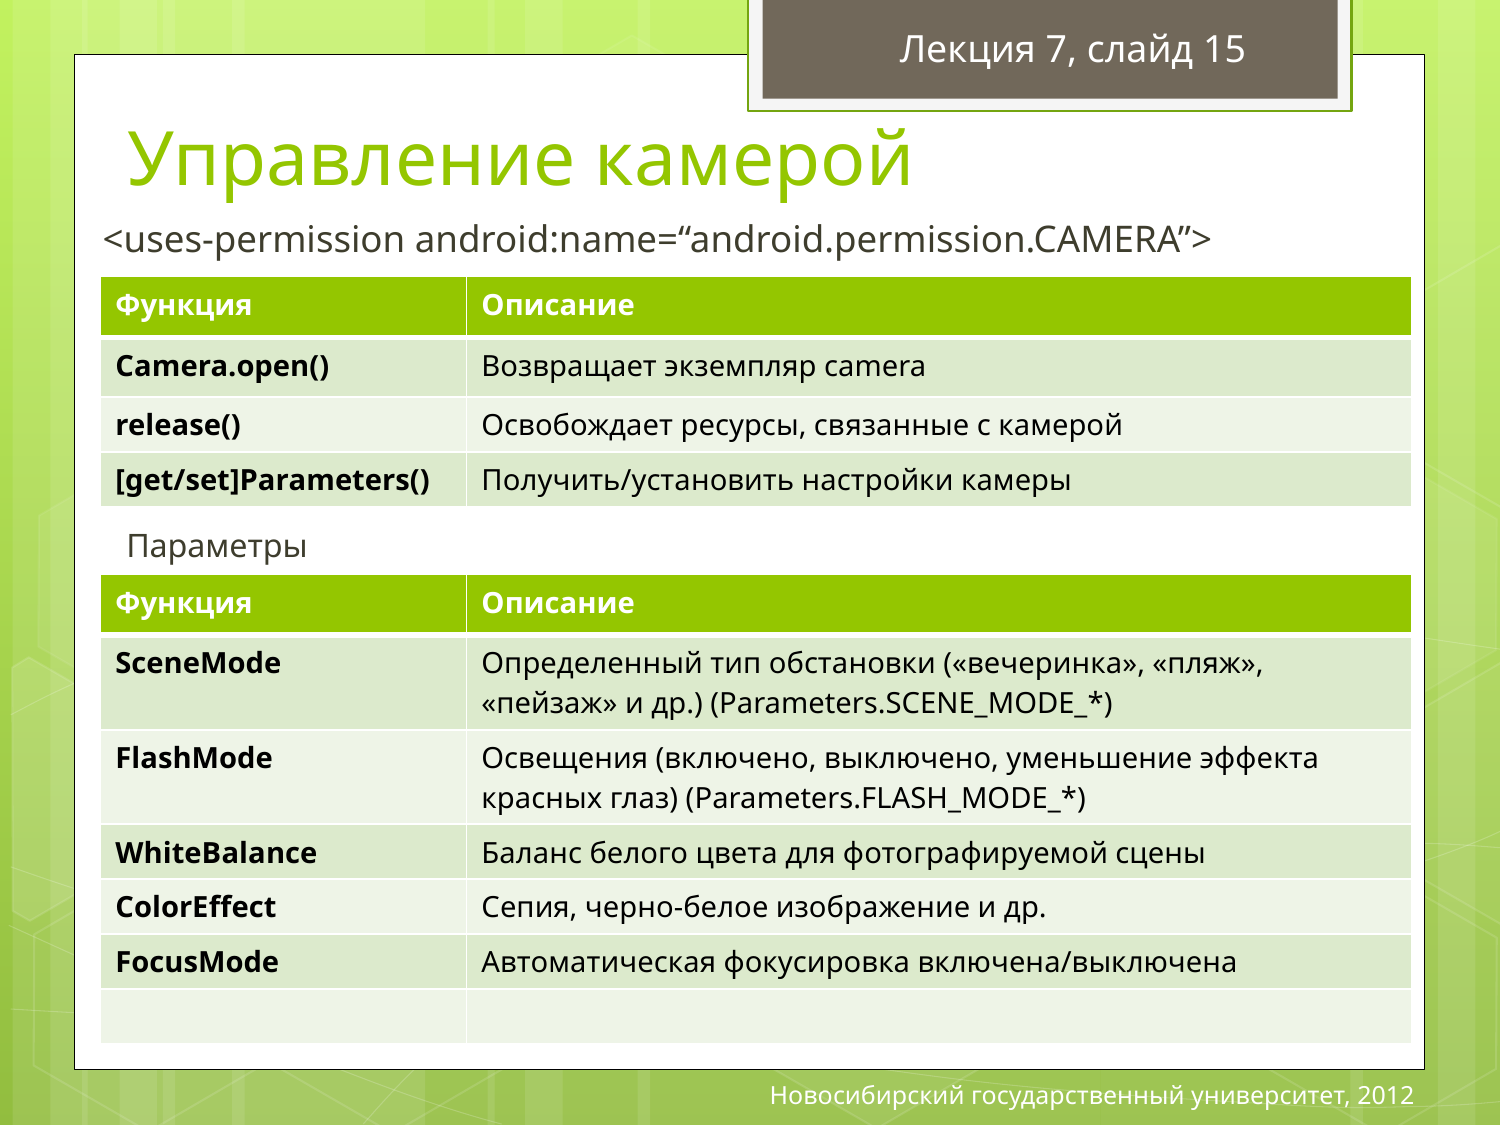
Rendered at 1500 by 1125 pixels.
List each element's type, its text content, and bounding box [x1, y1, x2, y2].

title Управление камерой [112, 85, 1341, 208]
table_cell [get/set]Parameters() [101, 453, 466, 506]
table_cell Camera.open() [101, 340, 466, 396]
table_cell Освобождает ресурсы, связанные с камерой [467, 398, 1411, 451]
table_cell release() [101, 398, 466, 451]
table_cell Автоматическая фокусировка включена/выключена [467, 935, 1411, 988]
text_box Параметры [100, 515, 1412, 575]
table_cell Баланс белого цвета для фотографируемой сцены [467, 825, 1411, 878]
table_cell Возвращает экземпляр camera [467, 340, 1411, 396]
table_cell Сепия, черно-белое изображение и др. [467, 880, 1411, 933]
table_cell SceneMode [101, 638, 466, 729]
table_cell FocusMode [101, 935, 466, 988]
table_cell FlashMode [101, 731, 466, 823]
table_header Описание [467, 575, 1411, 632]
table_cell [101, 990, 466, 1043]
table_header Описание [467, 277, 1411, 335]
table_cell WhiteBalance [101, 825, 466, 878]
table_header Функция [101, 575, 466, 632]
text_box Лекция 7, слайд 15 [884, 17, 1262, 78]
table_cell Освещения (включено, выключено, уменьшение эффекта красных глаз) (Parameters.FLASH_MODE_*) [467, 731, 1411, 823]
table_cell ColorEffect [101, 880, 466, 933]
table_header Функция [101, 277, 466, 335]
table_cell Получить/установить настройки камеры [467, 453, 1411, 506]
footer Новосибирский государственный университет, 2012 [466, 1065, 1431, 1125]
table_cell Определенный тип обстановки («вечеринка», «пляж», «пейзаж» и др.) (Parameters.SCENE_MODE_*) [467, 638, 1411, 729]
list <uses-permission android:name=“android.permission.CAMERA”> [76, 208, 1388, 268]
table_cell [467, 990, 1411, 1043]
